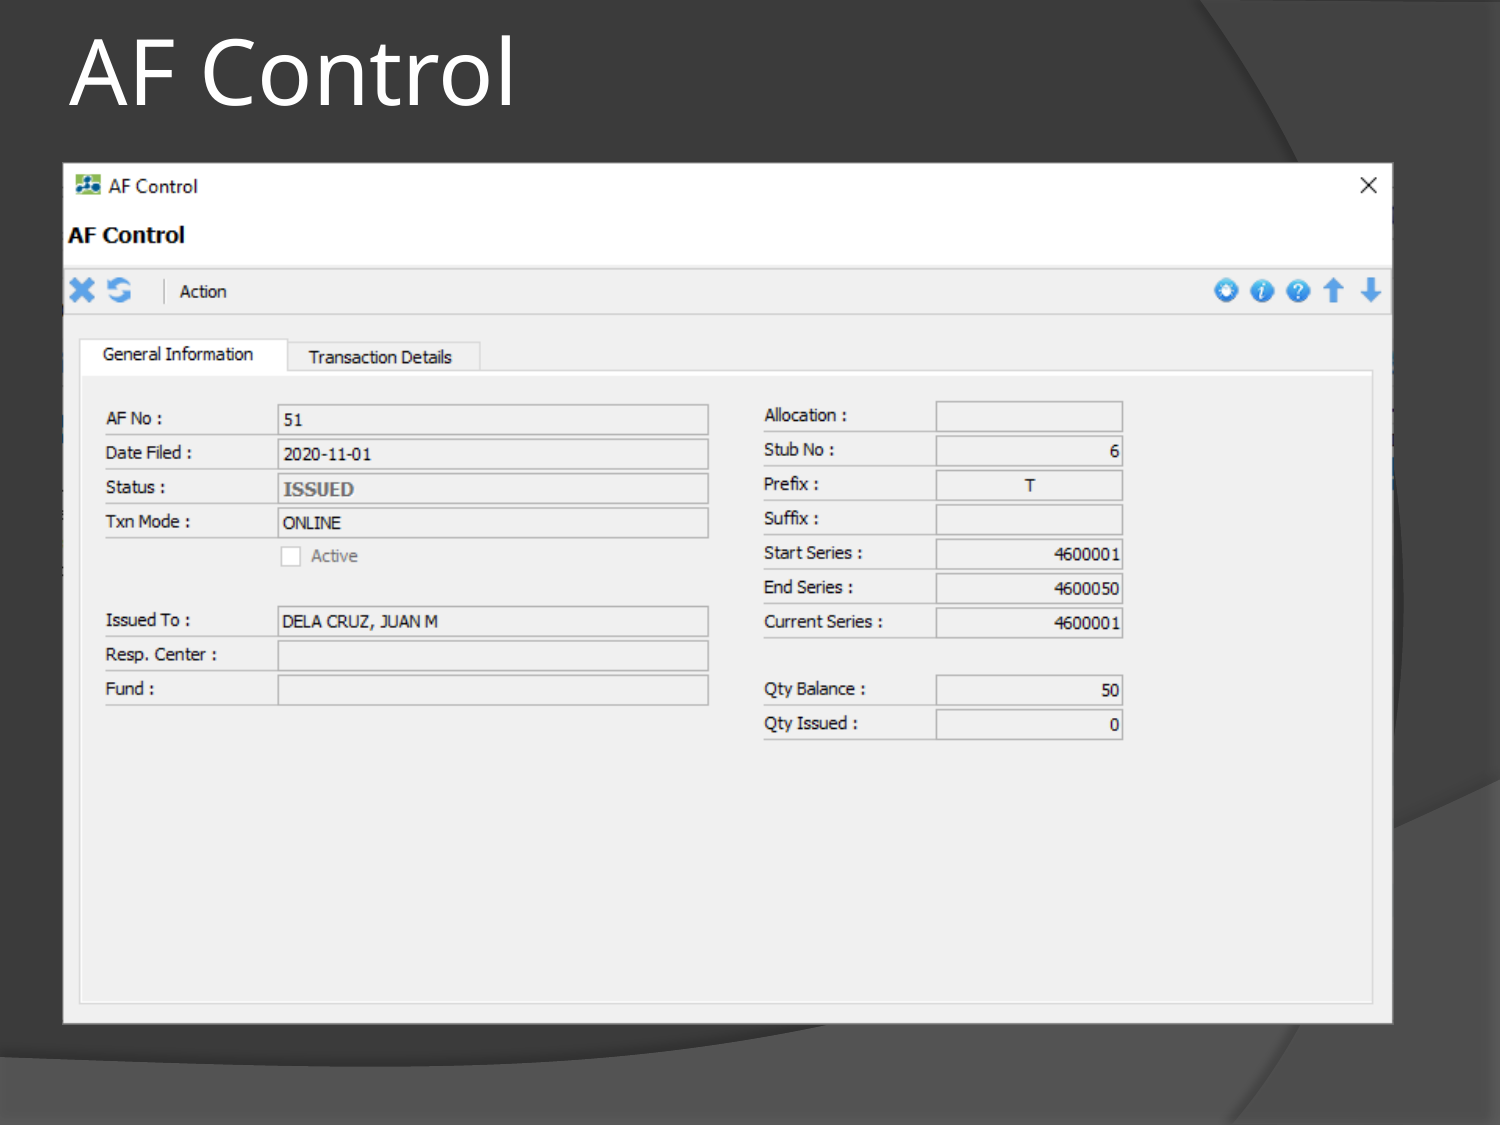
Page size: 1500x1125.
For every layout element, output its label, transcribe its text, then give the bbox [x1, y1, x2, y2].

text_box AF Control [62, 0, 1475, 138]
picture [62, 162, 1394, 1026]
